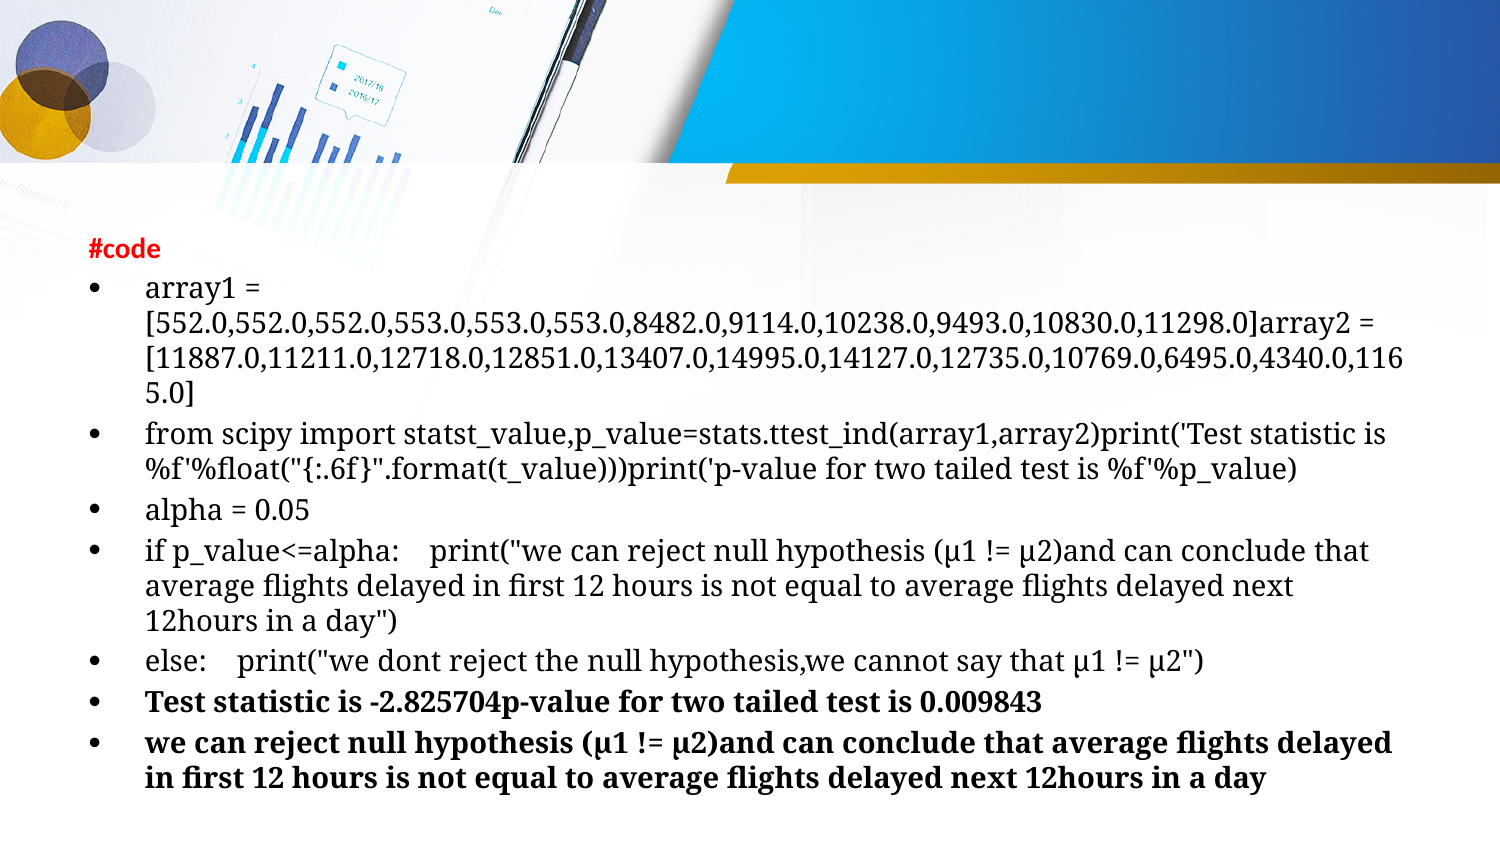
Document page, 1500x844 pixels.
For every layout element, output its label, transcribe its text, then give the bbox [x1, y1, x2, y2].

picture [0, 0, 1500, 844]
list #code array1 = [552.0,552.0,552.0,553.0,553.0,553.0,8482.0,9114.0,10238.0,9493.0,10830.0,11298.0]array2 = [11887.0,11211.0,12718.0,12851.0,13407.0,14995.0,14127.0,12735.0,10769.0,6495.0,4340.0,1165.0] from scipy import statst_value,p_value=stats.ttest_ind(array1,array2)print('Test statistic is %f'%float("{:.6f}".format(t_value)))print('p-value for two tailed test is %f'%p_value) alpha = 0.05 if p_value<=alpha: print("we can reject null hypothesis (μ1 != μ2)and can conclude that average flights delayed in first 12 hours is not equal to average flights delayed next 12hours in a day") else: print("we dont reject the null hypothesis,we cannot say that μ1 != μ2") Test statistic is -2.825704p-value for two tailed test is 0.009843 we can reject null hypothesis (μ1 != μ2)and can conclude that average flights delayed in first 12 hours is not equal to average flights delayed next 12hours in a day [73, 221, 1427, 798]
